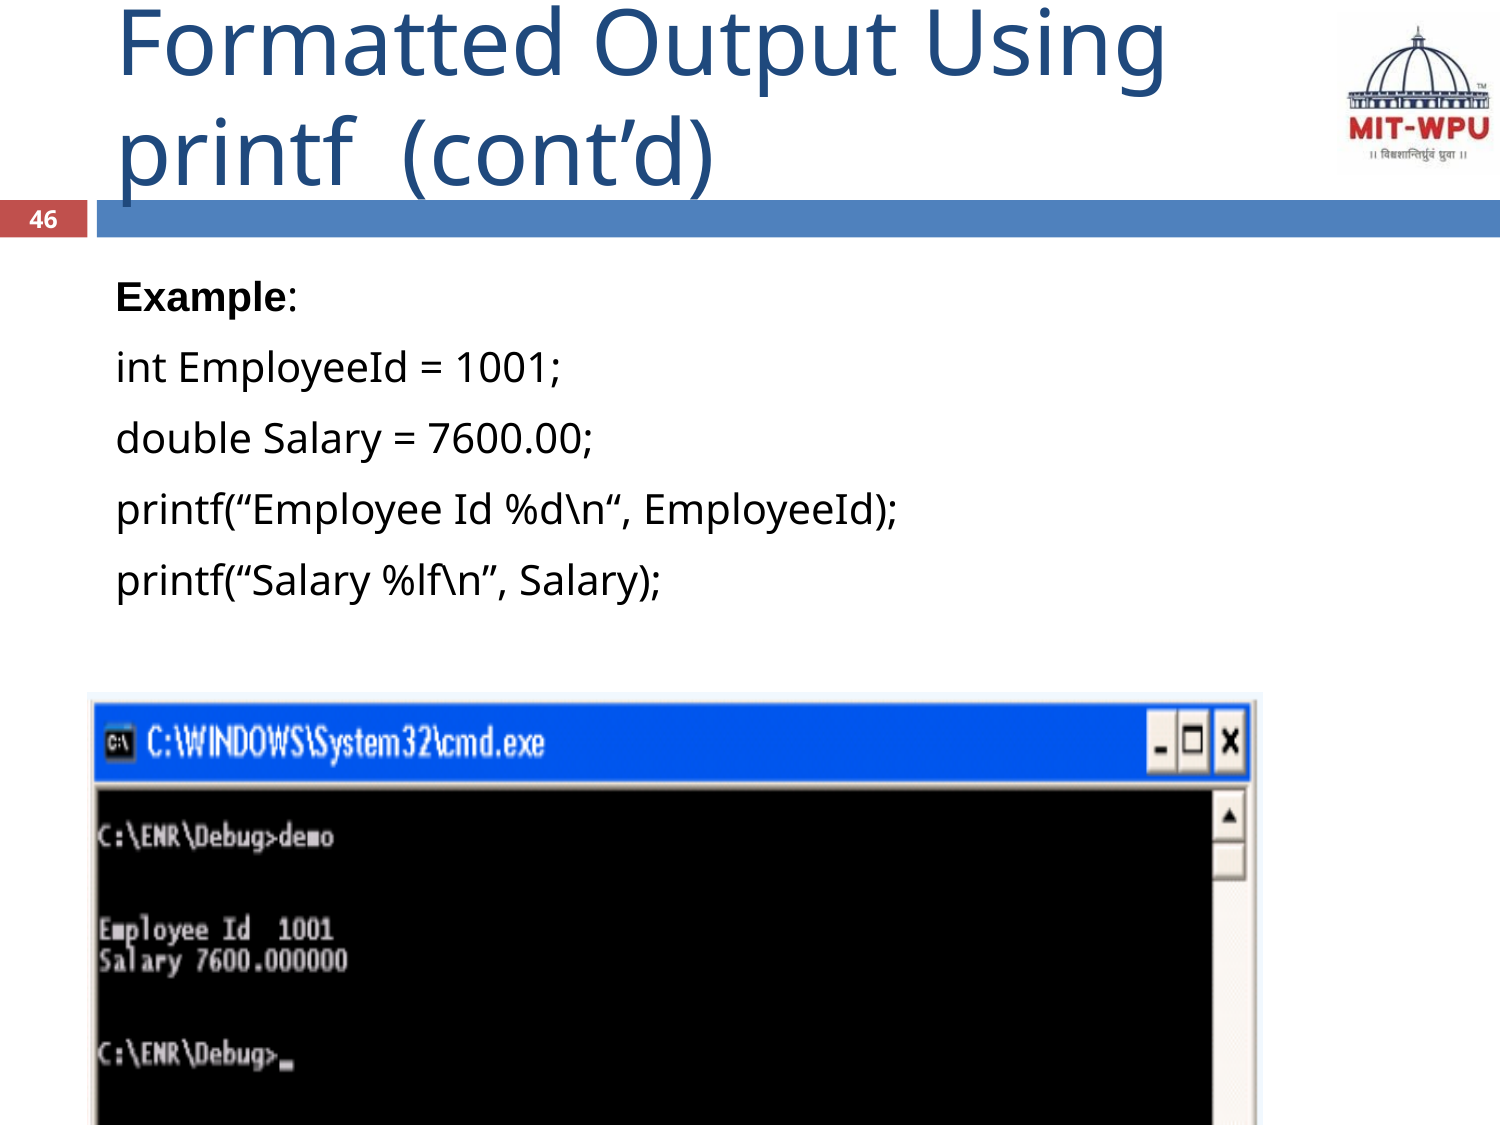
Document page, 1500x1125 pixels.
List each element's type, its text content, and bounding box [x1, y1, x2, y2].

picture [1438, 12, 1500, 175]
list Example: int EmployeeId = 1001; double Salary = 7600.00; printf(“Employee Id %d\n“, EmployeeId); printf(“Salary %lf\n”, Salary); [100, 262, 1438, 1000]
picture [87, 692, 1263, 1125]
slide_number 46 [0, 200, 88, 241]
title Formatted Output Using printf (cont’d) [100, 12, 1438, 175]
